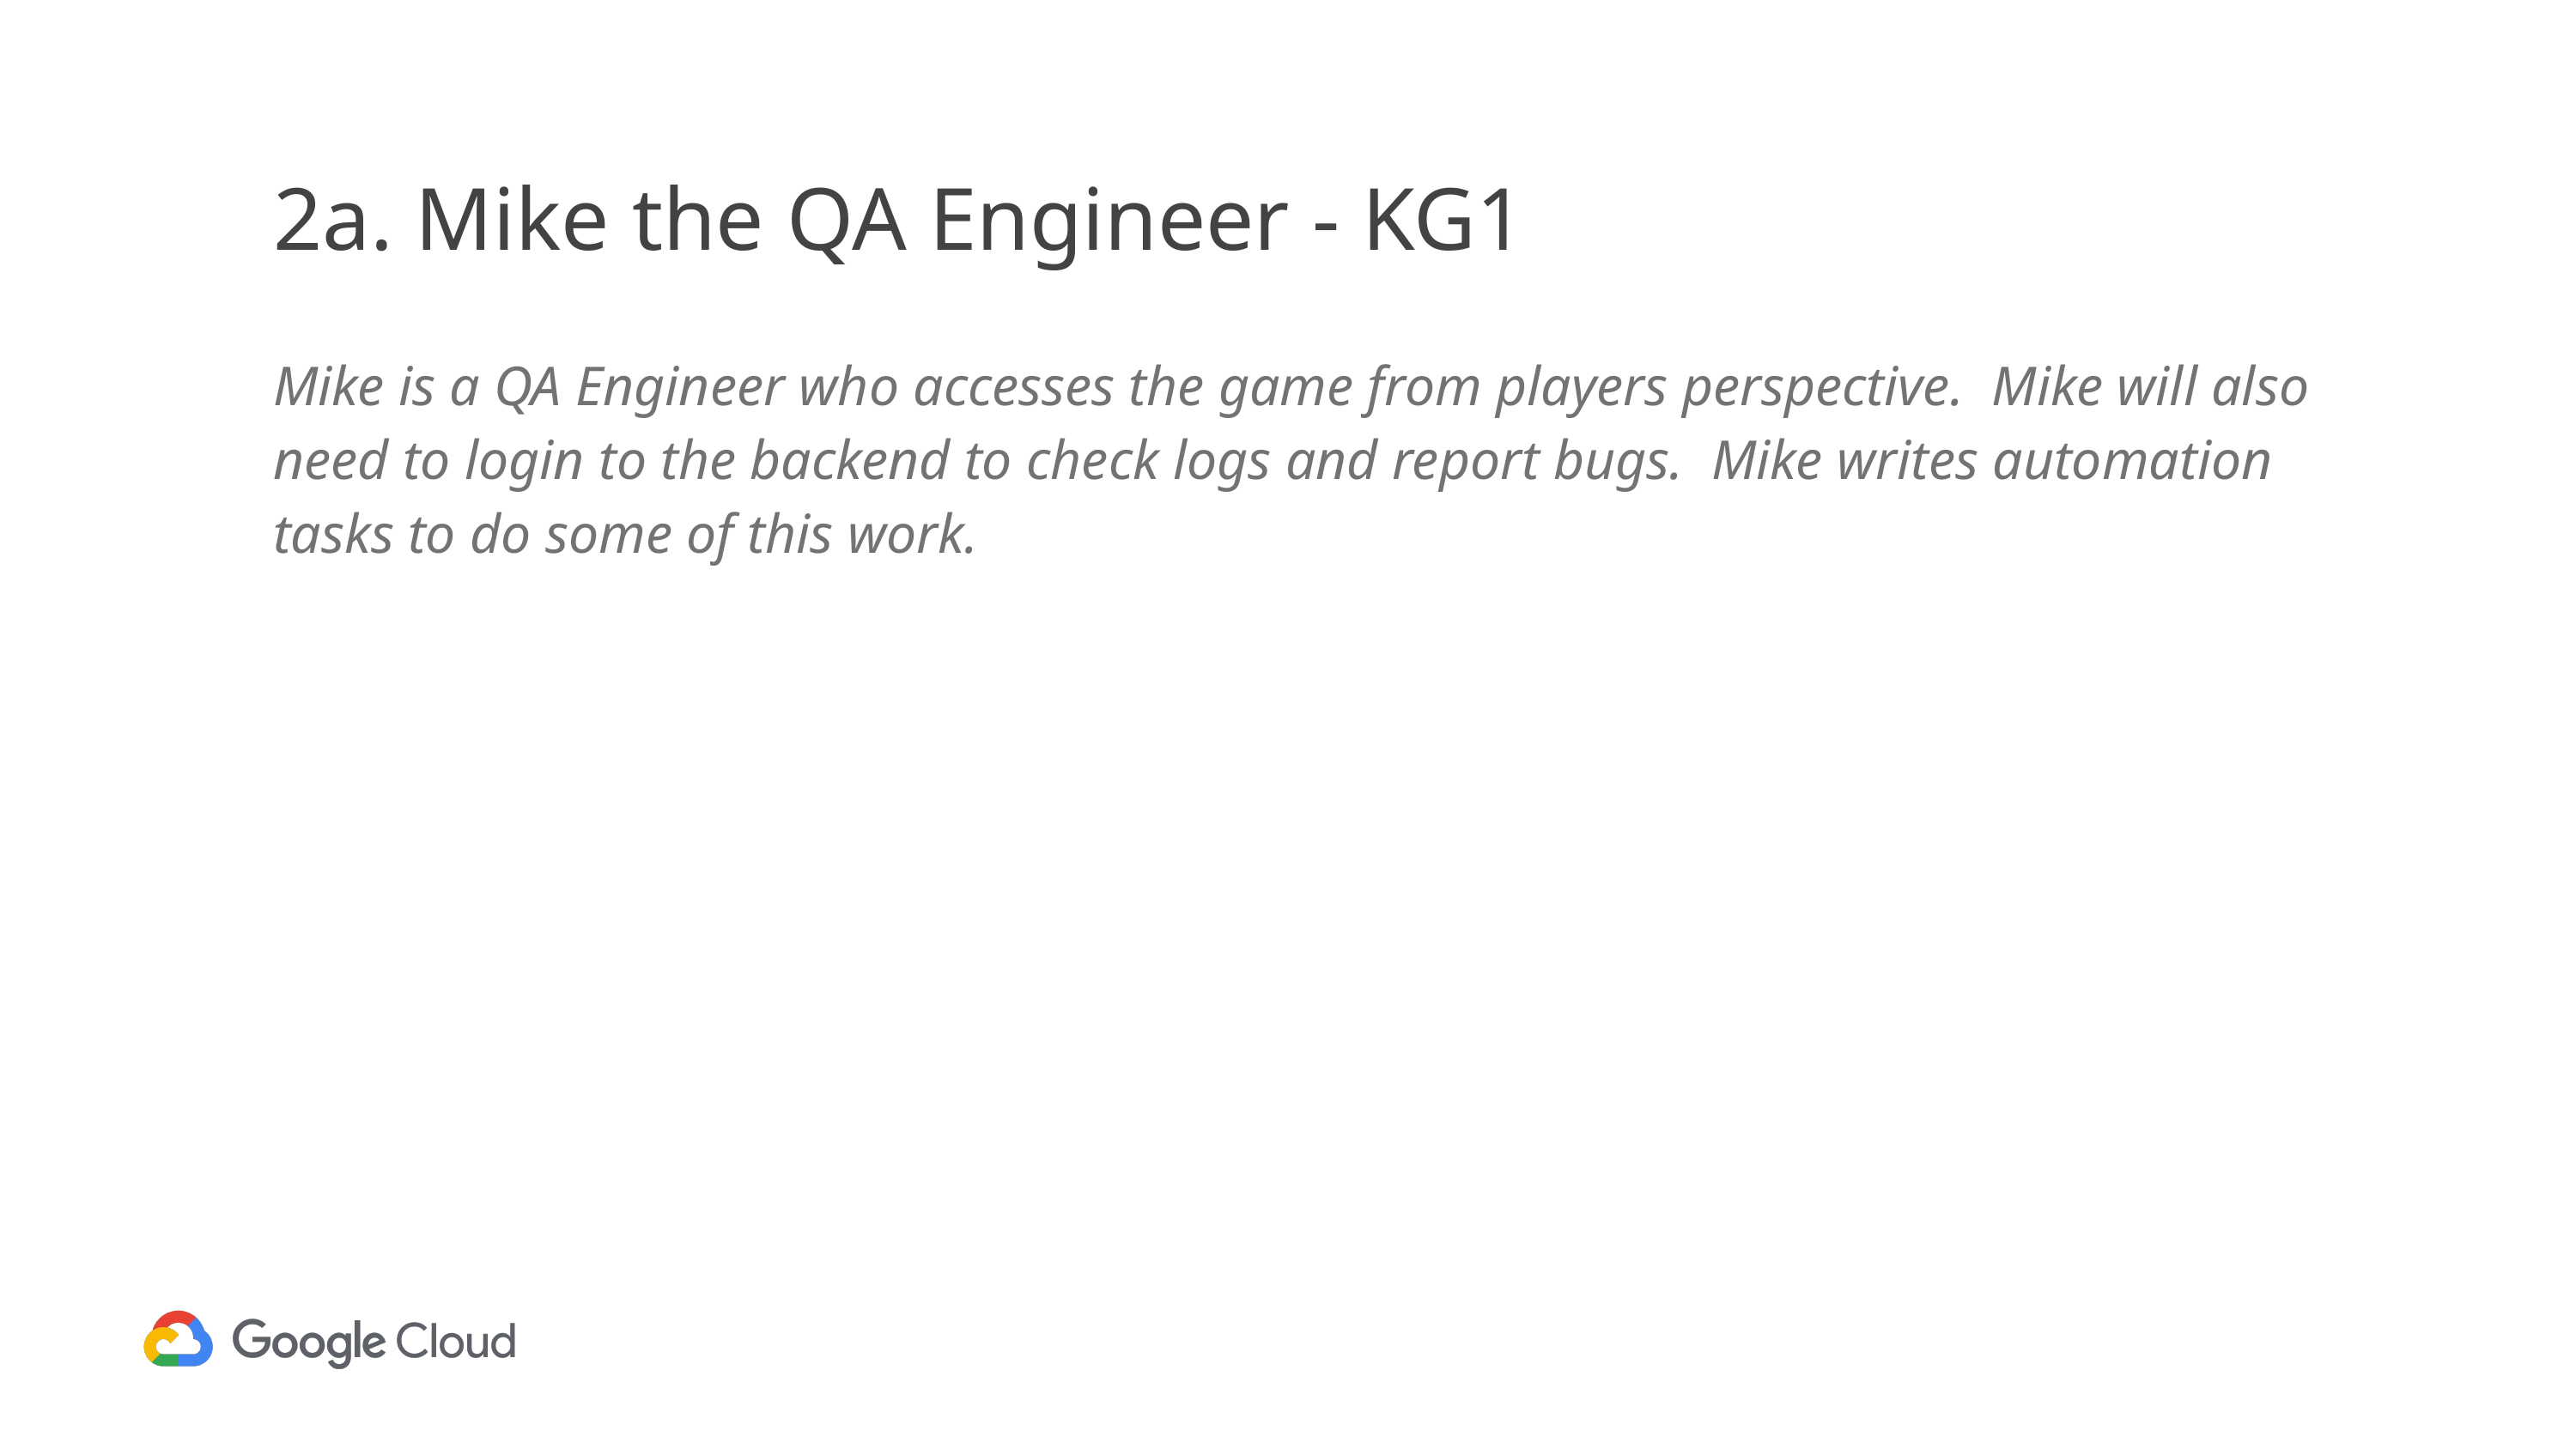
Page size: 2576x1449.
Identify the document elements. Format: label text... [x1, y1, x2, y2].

text_box Mike is a QA Engineer who accesses the game from players perspective. Mike will also need to login to the backend to check logs and report bugs. Mike writes automation tasks to do some of this work. [260, 329, 2375, 1207]
picture [142, 1303, 516, 1375]
title 2a. Mike the QA Engineer - KG1 [260, 151, 2319, 303]
